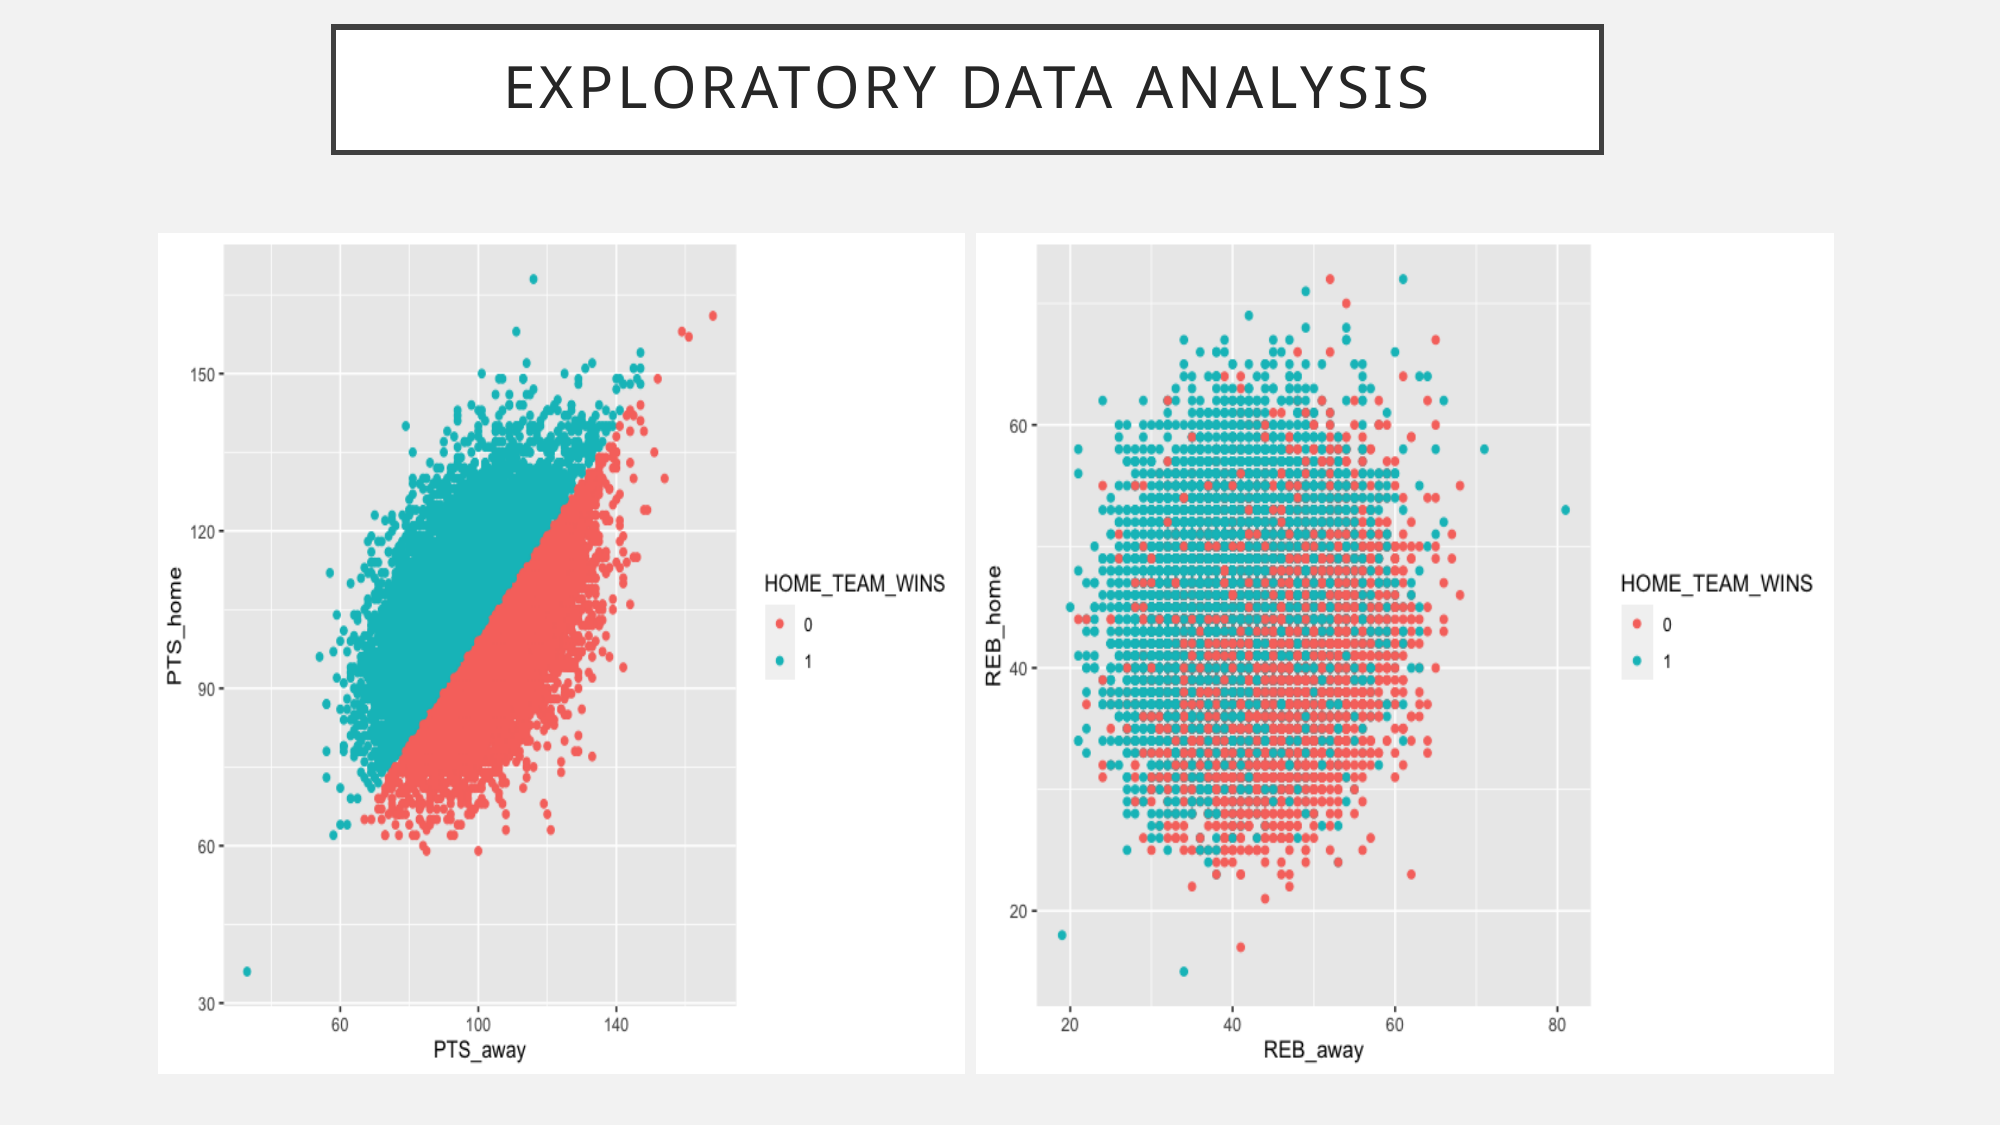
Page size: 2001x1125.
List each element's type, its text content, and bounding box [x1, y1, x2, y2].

title Exploratory Data Analysis [331, 24, 1604, 155]
picture [975, 233, 1834, 1074]
picture [158, 233, 965, 1074]
